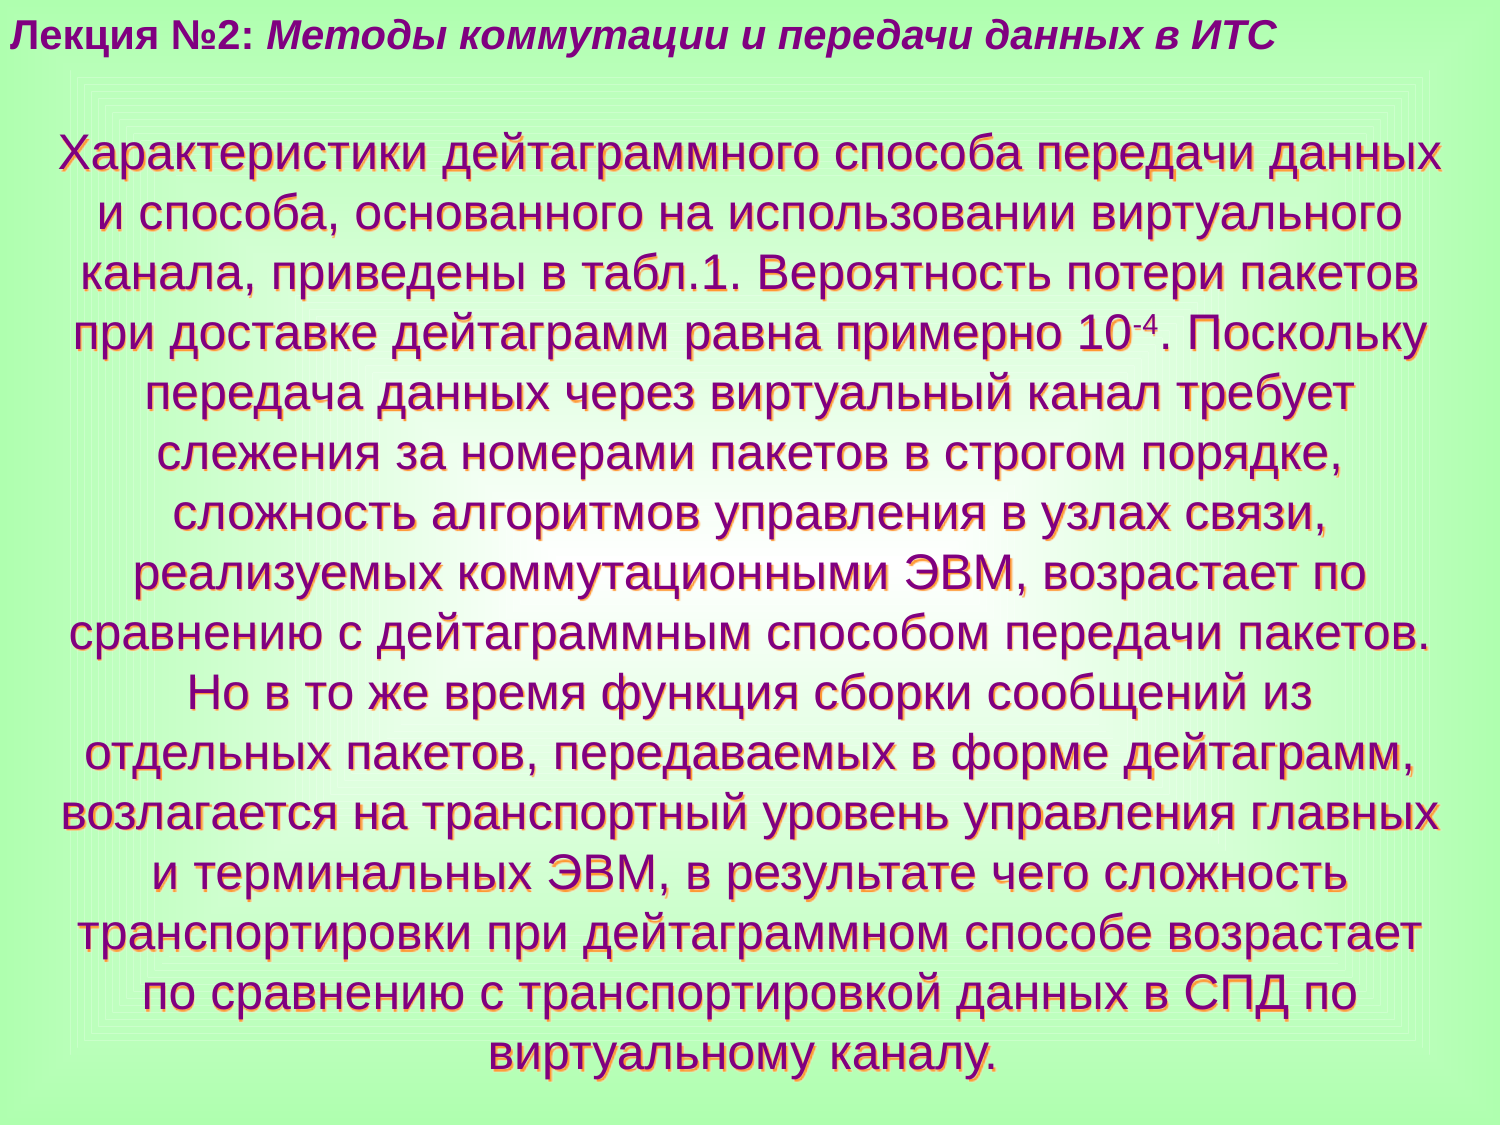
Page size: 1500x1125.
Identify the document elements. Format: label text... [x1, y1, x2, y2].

text_box Характеристики дейтаграммного способа передачи данных и способа, основанного на использовании виртуального канала, приведены в табл.1. Вероятность потери пакетов при доставке дейтаграмм равна примерно 10-4. Поскольку передача данных через виртуальный канал требует слежения за номерами пакетов в строгом порядке, сложность алгоритмов управления в узлах связи, реализуемых коммутационными ЭВМ, возрастает по сравнению с дейтаграммным способом передачи пакетов. Но в то же время функция сборки сообщений из отдельных пакетов, передаваемых в форме дейтаграмм, возлагается на транспортный уровень управления главных и терминальных ЭВМ, в результате чего сложность транспортировки при дейтаграммном способе возрастает по сравнению с транспортировкой данных в СПД по виртуальному каналу. [41, 112, 1459, 1087]
text_box Лекция №2: Методы коммутации и передачи данных в ИТС [0, 0, 1300, 65]
